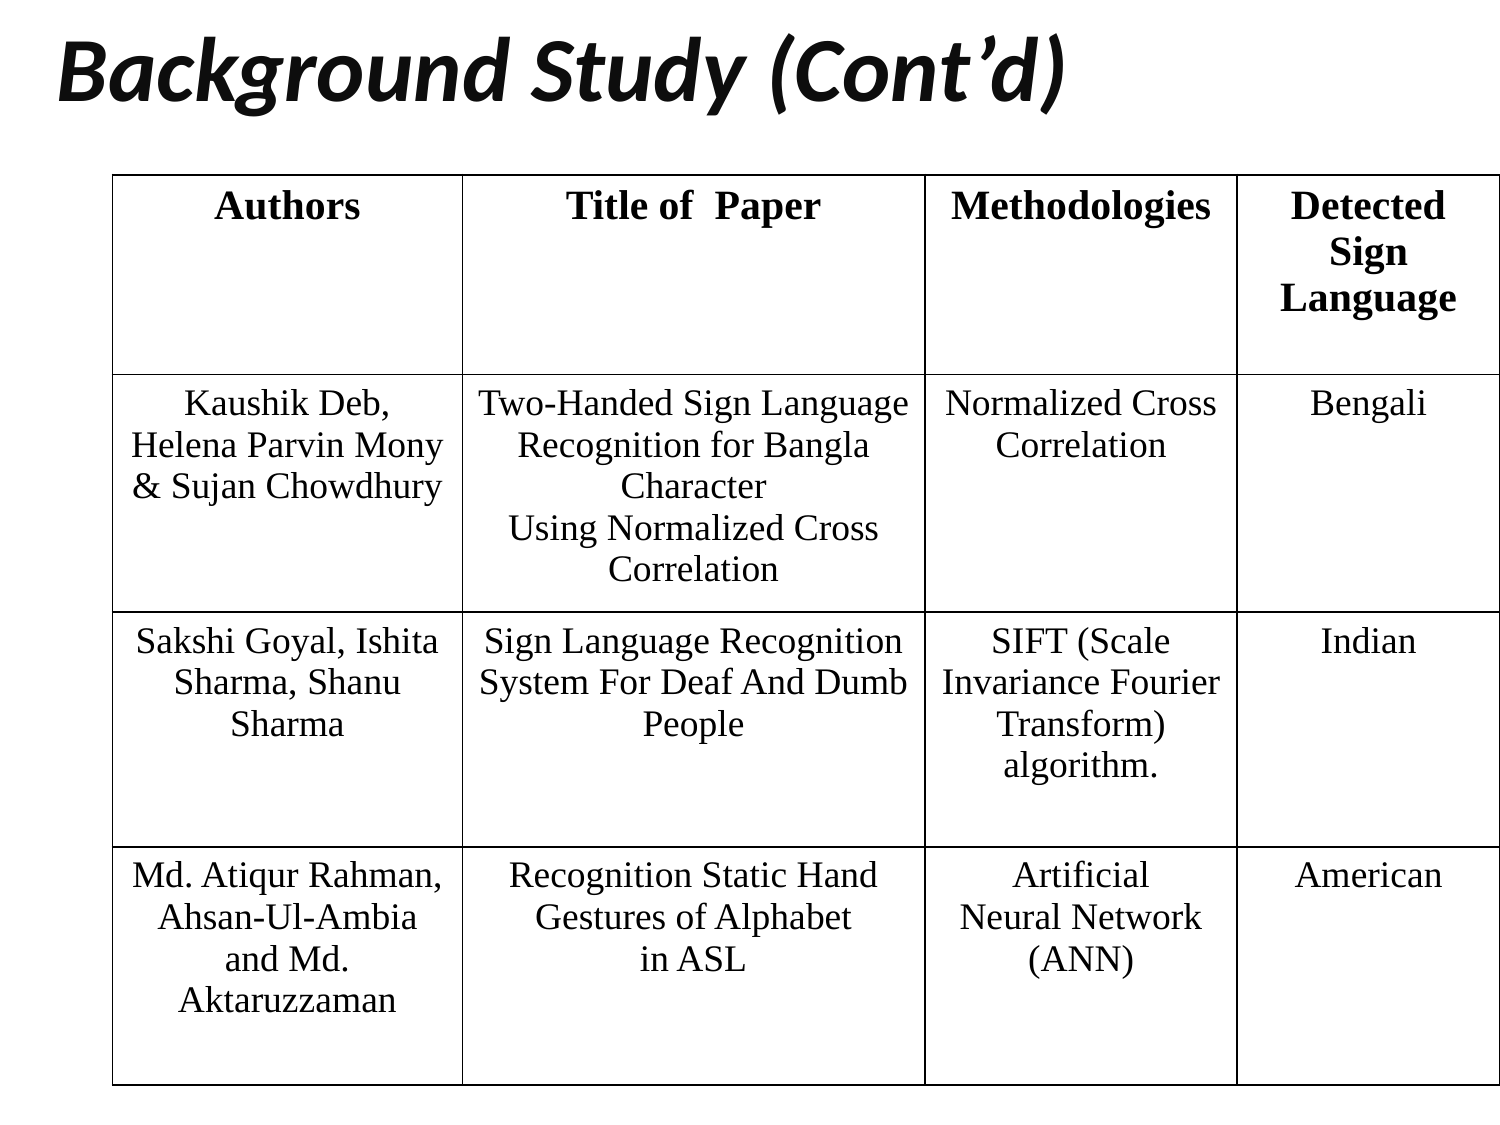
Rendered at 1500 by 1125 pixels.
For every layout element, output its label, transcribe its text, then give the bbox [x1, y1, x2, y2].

table_header Authors [113, 176, 462, 374]
table_cell Normalized Cross Correlation [926, 375, 1236, 611]
table_cell Sign Language Recognition System For Deaf And Dumb People [463, 613, 924, 846]
table_cell Two-Handed Sign Language Recognition for Bangla Character Using Normalized Cross Correlation [463, 375, 924, 611]
table_cell Recognition Static Hand Gestures of Alphabet in ASL [463, 848, 924, 1084]
table_cell Artificial Neural Network (ANN) [926, 848, 1236, 1084]
table_cell Md. Atiqur Rahman, Ahsan-Ul-Ambia and Md. Aktaruzzaman [113, 848, 462, 1084]
table_cell Kaushik Deb, Helena Parvin Mony & Sujan Chowdhury [113, 375, 462, 611]
table_header Detected Sign Language [1238, 176, 1499, 374]
table_cell SIFT (Scale Invariance Fourier Transform) algorithm. [926, 613, 1236, 846]
table_cell Sakshi Goyal, Ishita Sharma, Shanu Sharma [113, 613, 462, 846]
table_cell American [1238, 848, 1499, 1084]
title Background Study (Cont’d) [2, 2, 1486, 171]
table_header Title of Paper [463, 176, 924, 374]
table_cell Bengali [1238, 375, 1499, 611]
table_header Methodologies [926, 176, 1236, 374]
table_cell Indian [1238, 613, 1499, 846]
